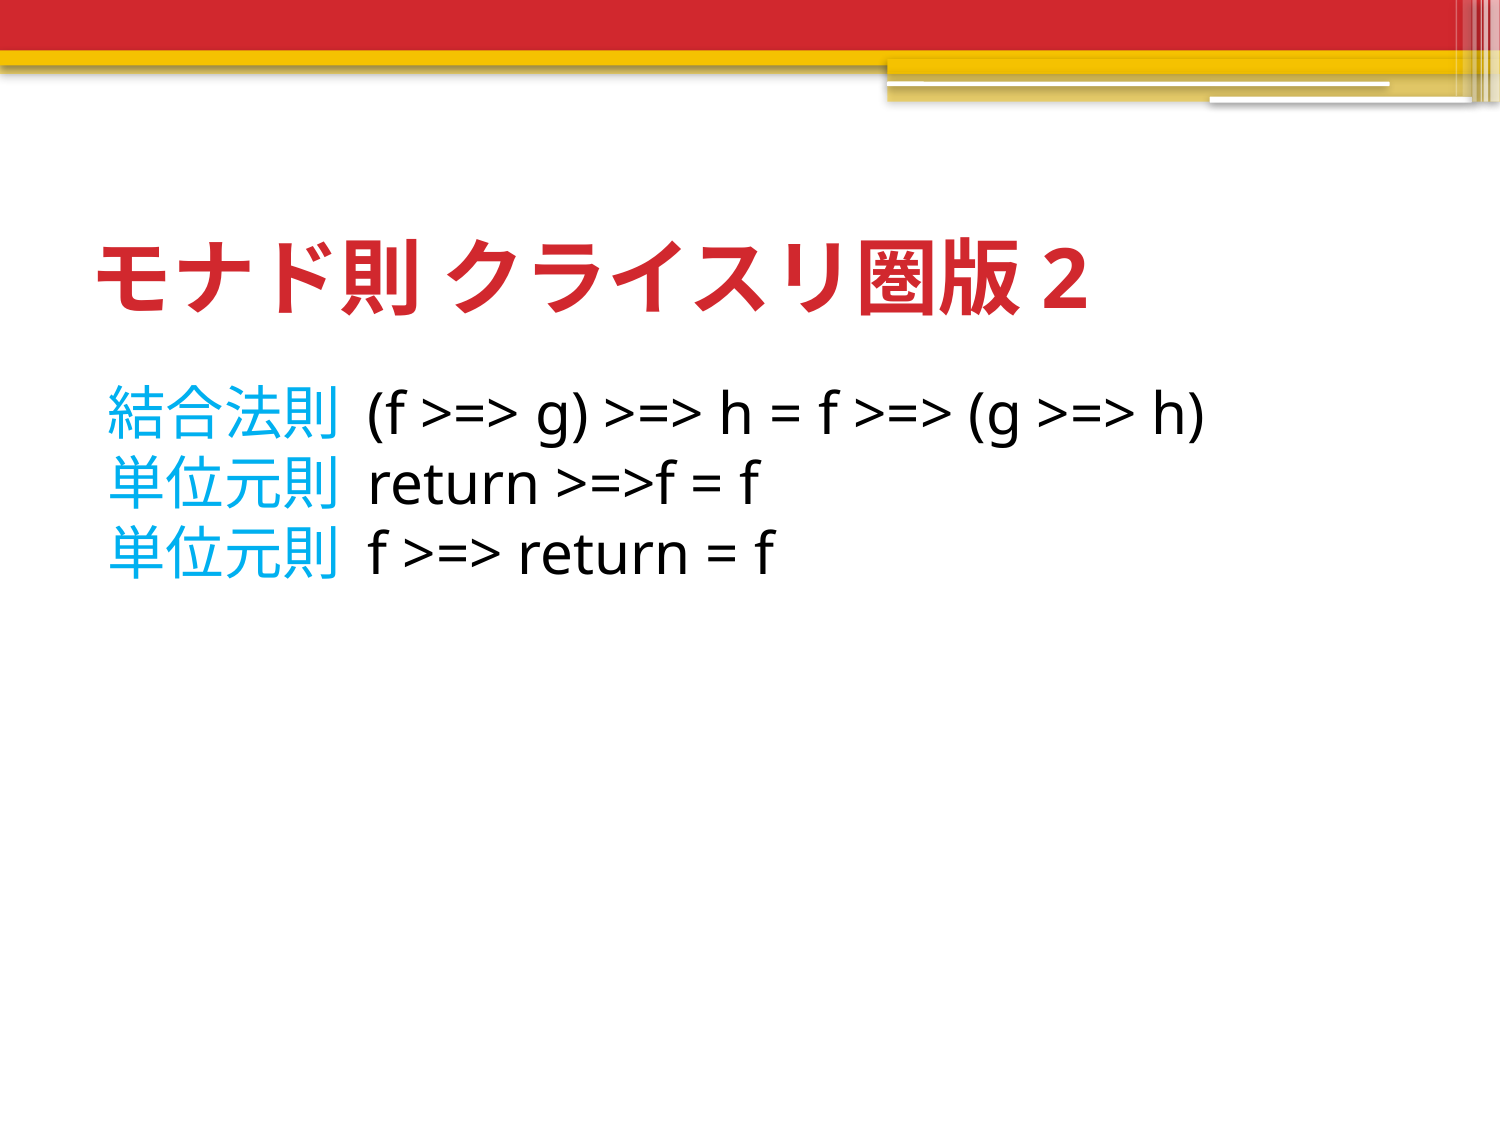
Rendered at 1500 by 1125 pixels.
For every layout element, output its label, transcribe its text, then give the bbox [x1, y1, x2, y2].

title モナド則 クライスリ圏版2 [75, 187, 1425, 363]
list 結合法則 (f >=> g) >=> h = f >=> (g >=> h) 単位元則 return >=>f = f 単位元則 f >=> return = f [75, 368, 1425, 1079]
